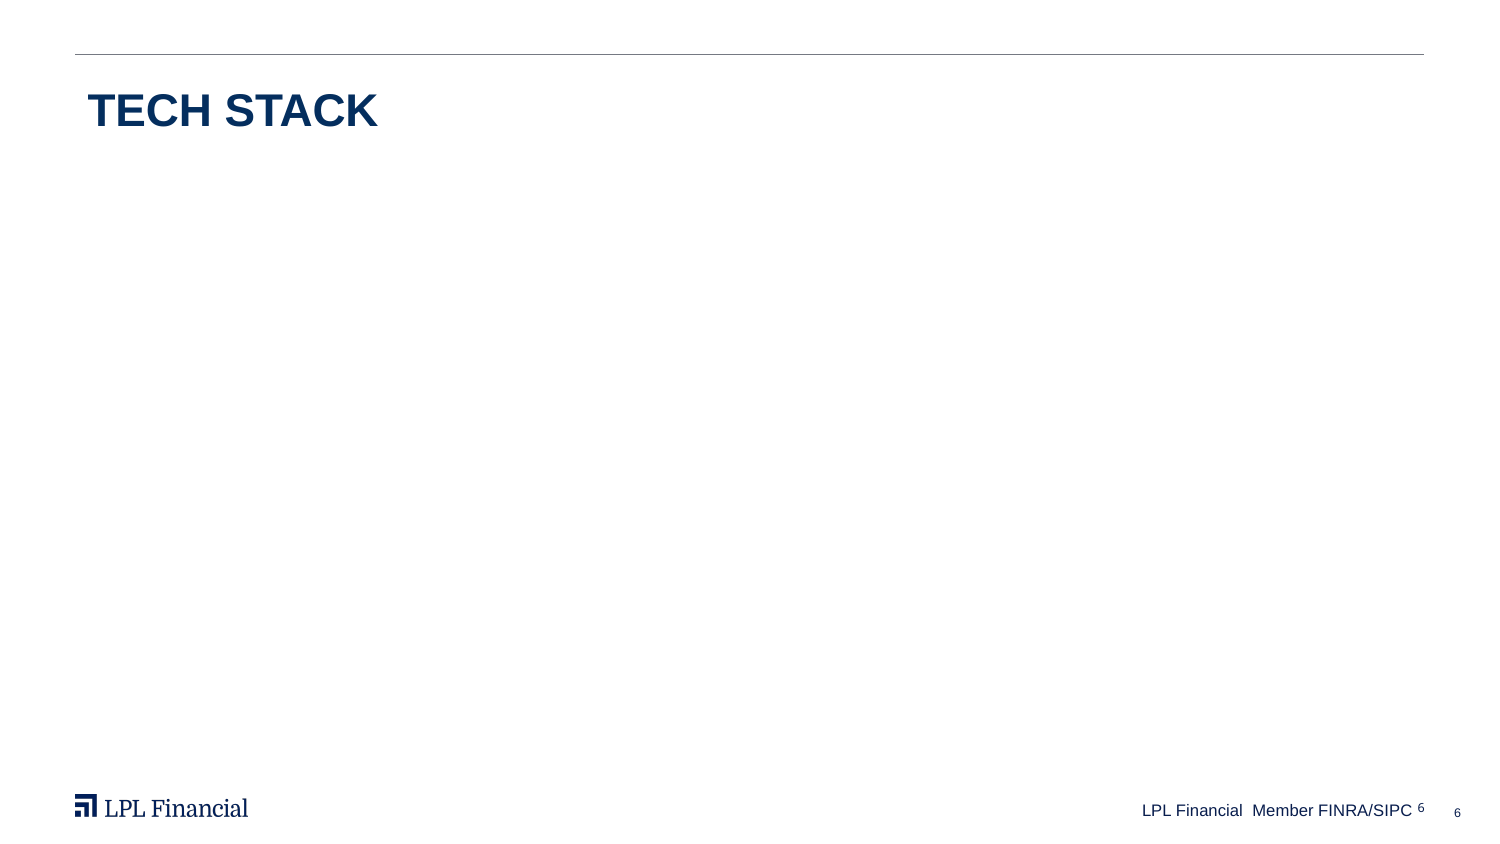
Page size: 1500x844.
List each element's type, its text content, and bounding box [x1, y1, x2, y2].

title Tech Stack [87, 45, 1410, 137]
picture [75, 794, 248, 817]
